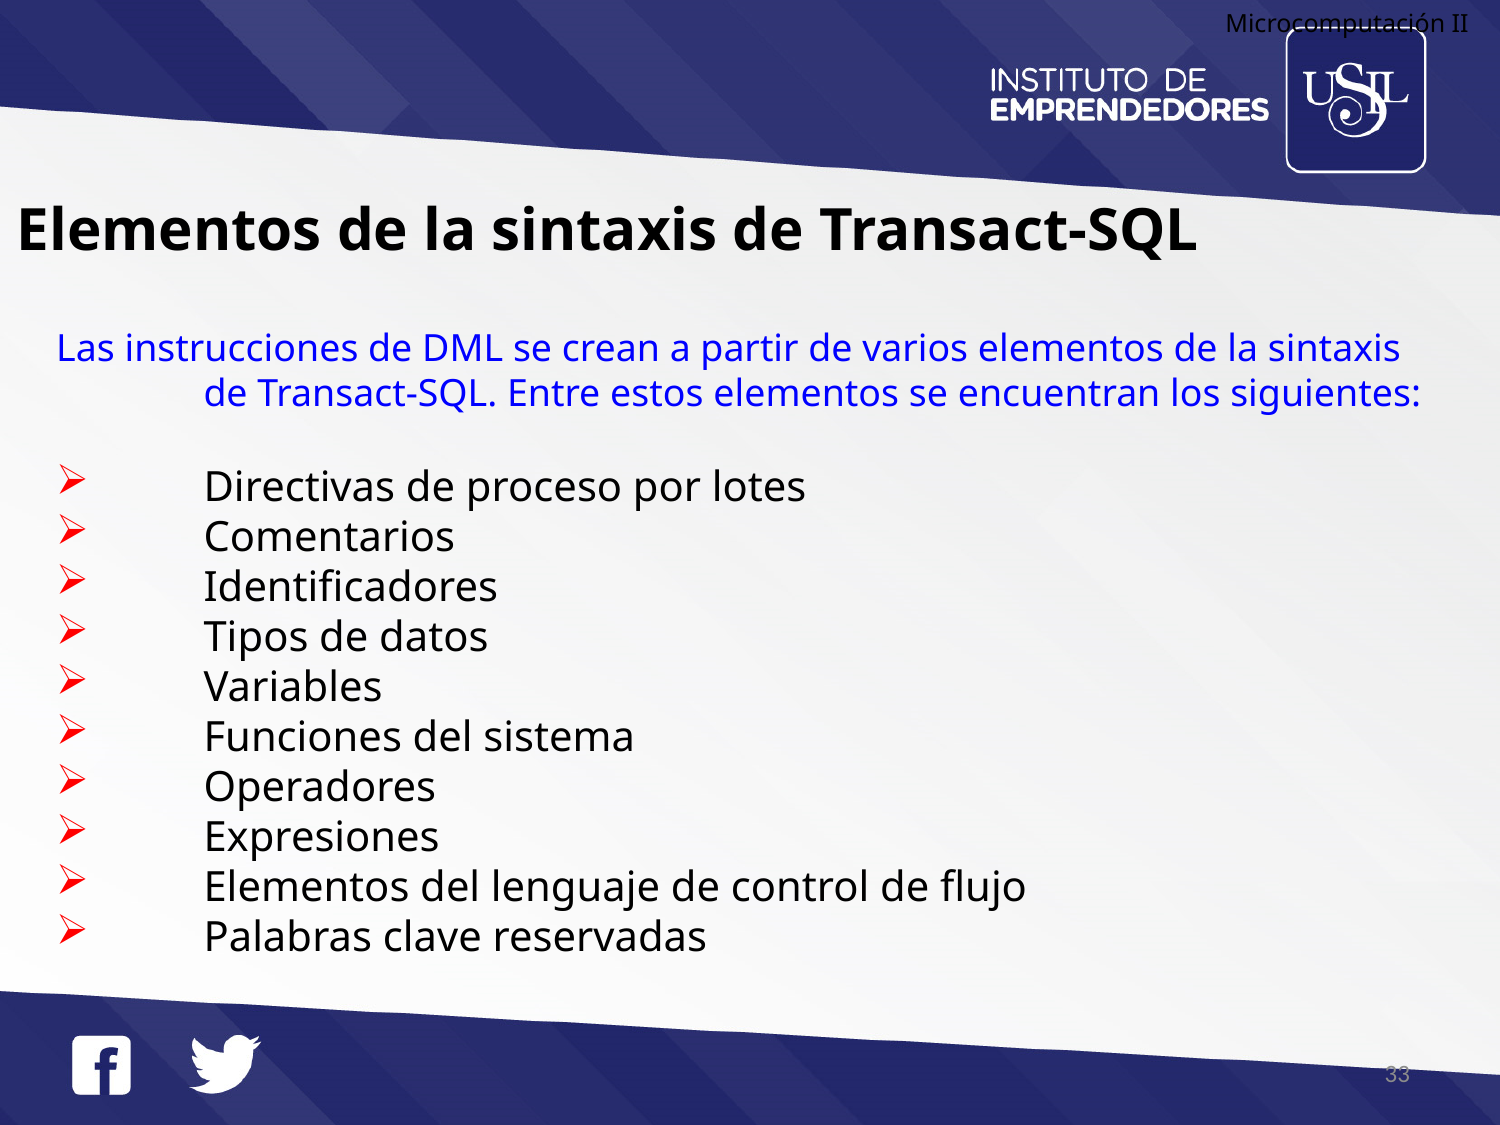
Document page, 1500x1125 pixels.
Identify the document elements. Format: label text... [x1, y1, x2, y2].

slide_number 33 [1074, 1042, 1425, 1103]
text_box Elementos de la sintaxis de Transact-SQL [2, 184, 1229, 270]
text_box Las instrucciones de DML se crean a partir de varios elementos de la sintaxis de Transact-SQL. Entre estos elementos se encuentran los siguientes: Directivas de proceso por lotes Comentarios Identificadores Tipos de datos Variables Funciones del sistema Operadores Expresiones Elementos del lenguaje de control de flujo Palabras clave reservadas [41, 316, 1447, 967]
picture [0, 0, 1500, 1125]
text_box Microcomputación II [1210, 0, 1500, 45]
